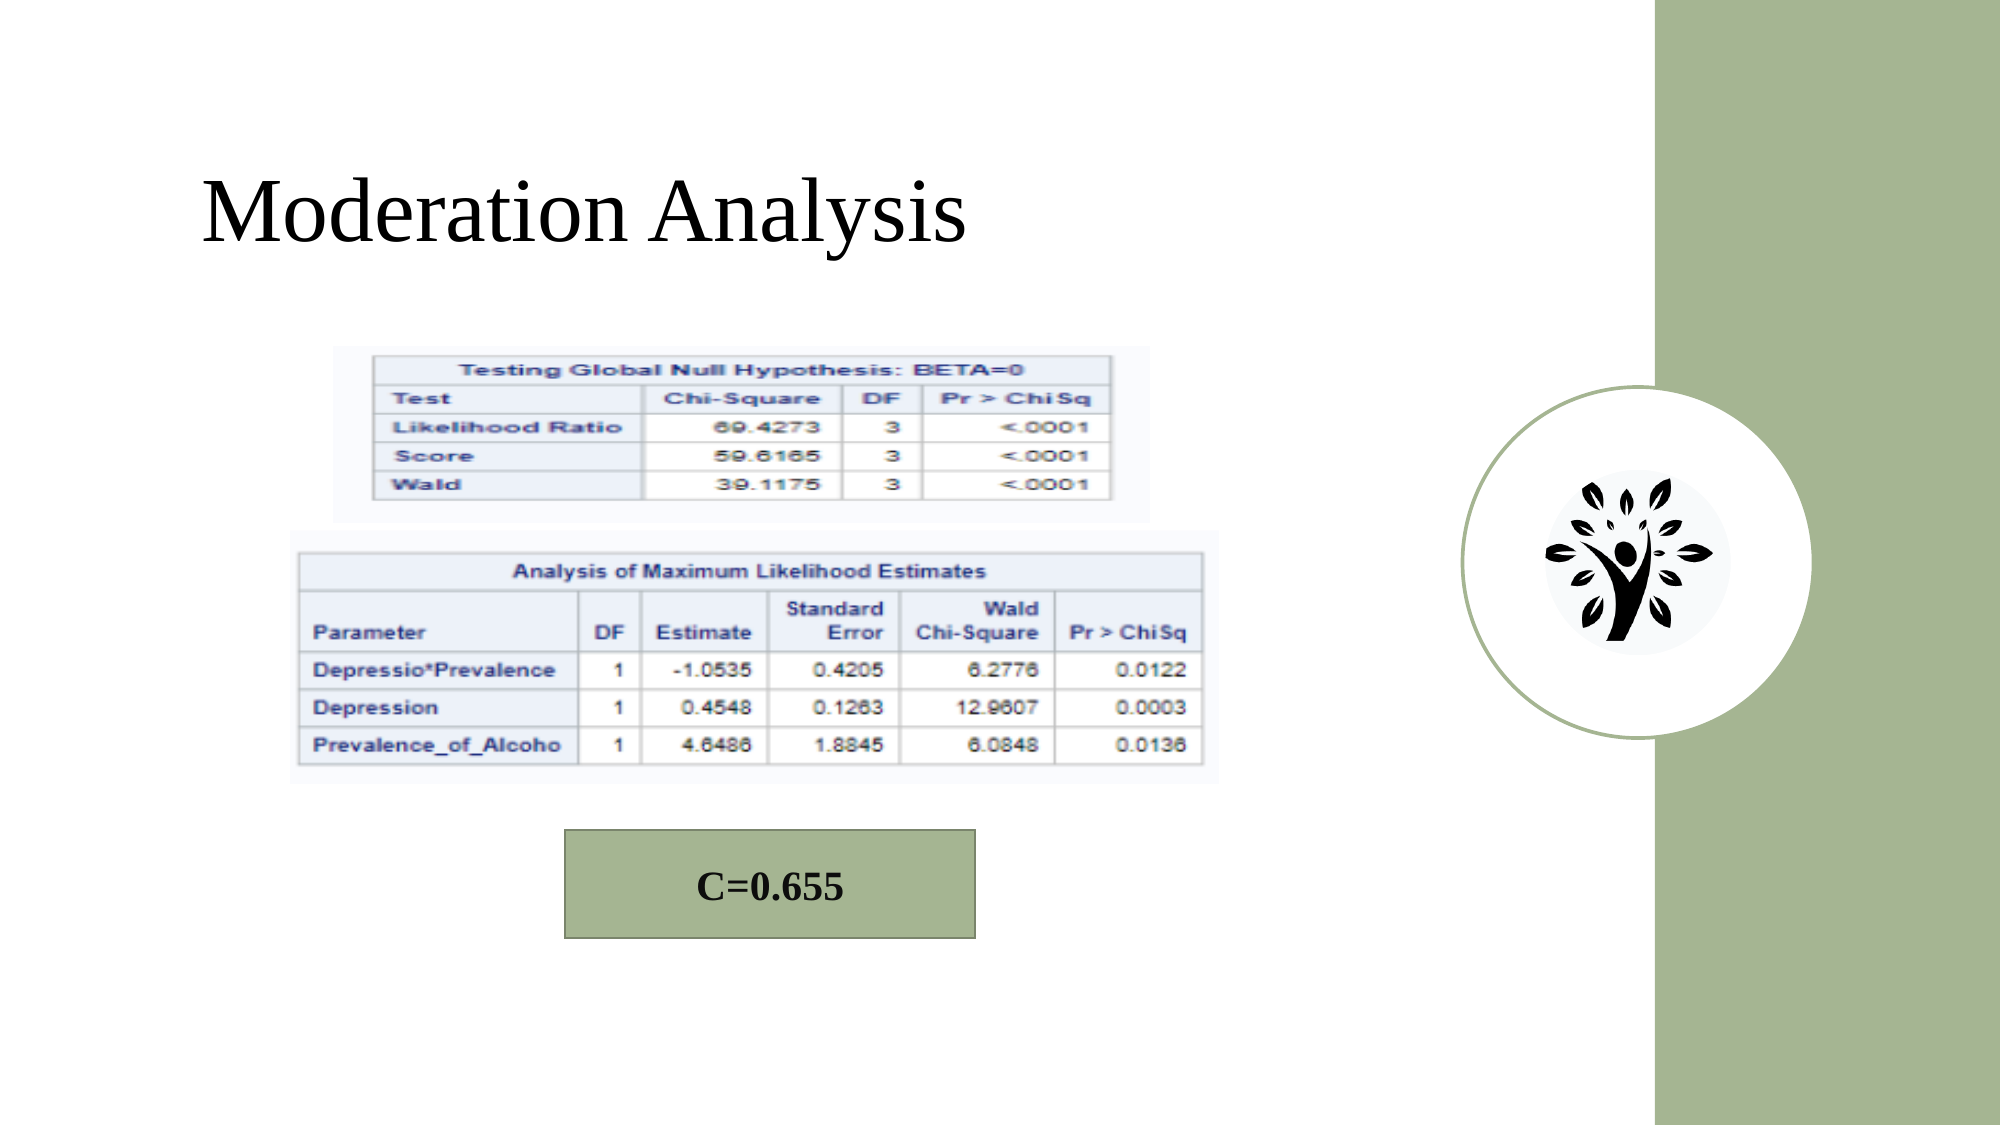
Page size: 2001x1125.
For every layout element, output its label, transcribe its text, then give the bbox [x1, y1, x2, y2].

title Moderation Analysis [186, 102, 1413, 321]
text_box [1544, 468, 1732, 657]
text_box [1461, 385, 1815, 740]
picture [333, 346, 1150, 524]
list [290, 529, 1219, 784]
text_box [1654, 0, 2000, 1125]
text_box C=0.655 [564, 829, 976, 939]
